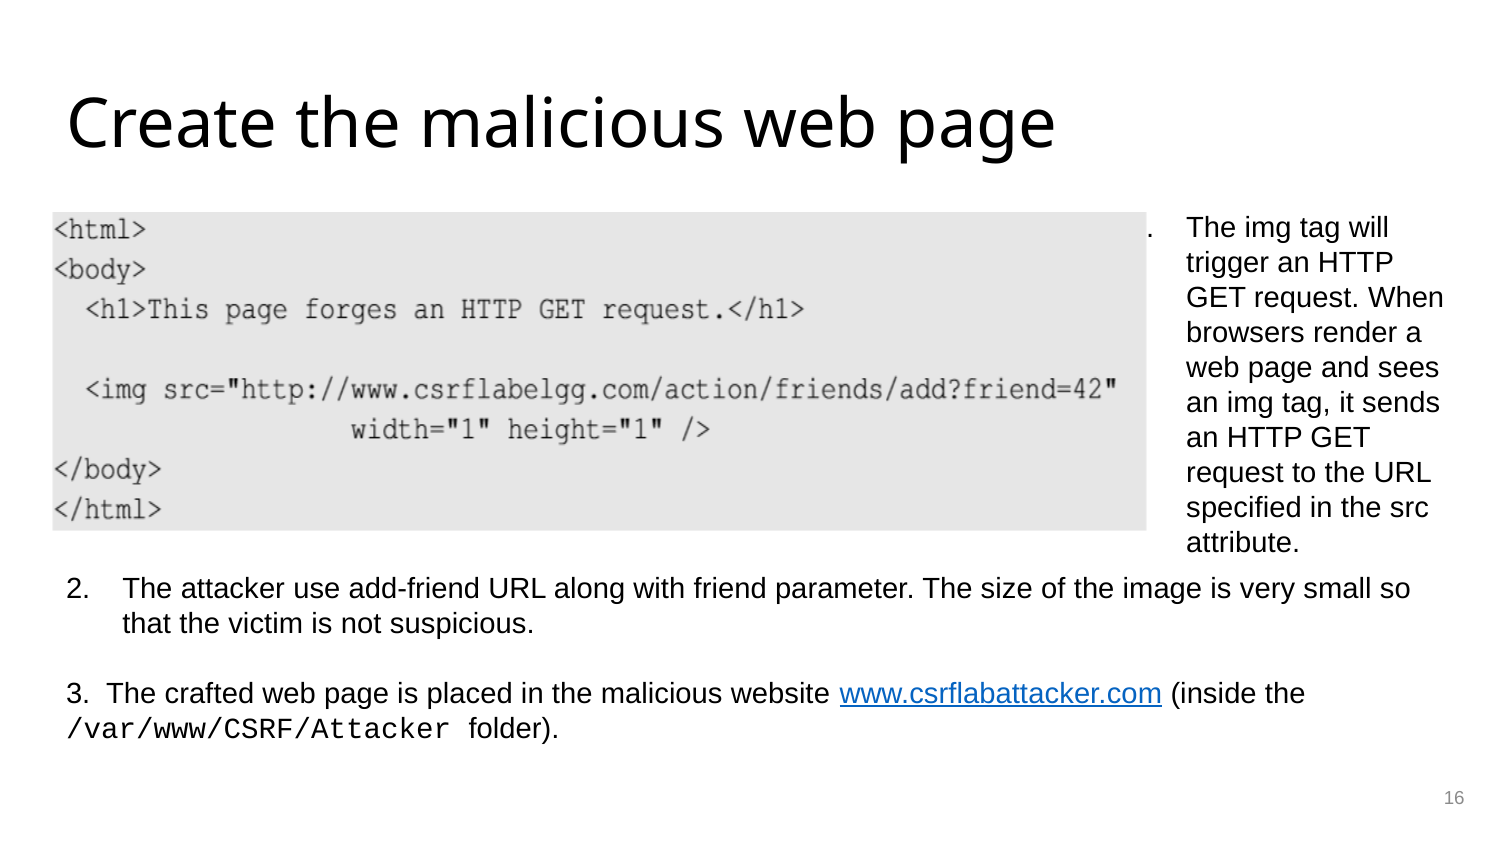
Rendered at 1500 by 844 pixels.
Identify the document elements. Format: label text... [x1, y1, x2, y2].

title Create the malicious web page [51, 72, 1449, 167]
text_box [51, 212, 1147, 535]
text_box The attacker use add-friend URL along with friend parameter. The size of the image is very small so that the victim is not suspicious. 3. The crafted web page is placed in the malicious website www.csrflabattacker.com (inside the /var/www/CSRF/Attacker folder). [51, 554, 1438, 819]
text_box The img tag will trigger an HTTP GET request. When browsers render a web page and sees an img tag, it sends an HTTP GET request to the URL specified in the src attribute. [1096, 193, 1465, 727]
slide_number 16 [1389, 764, 1480, 830]
